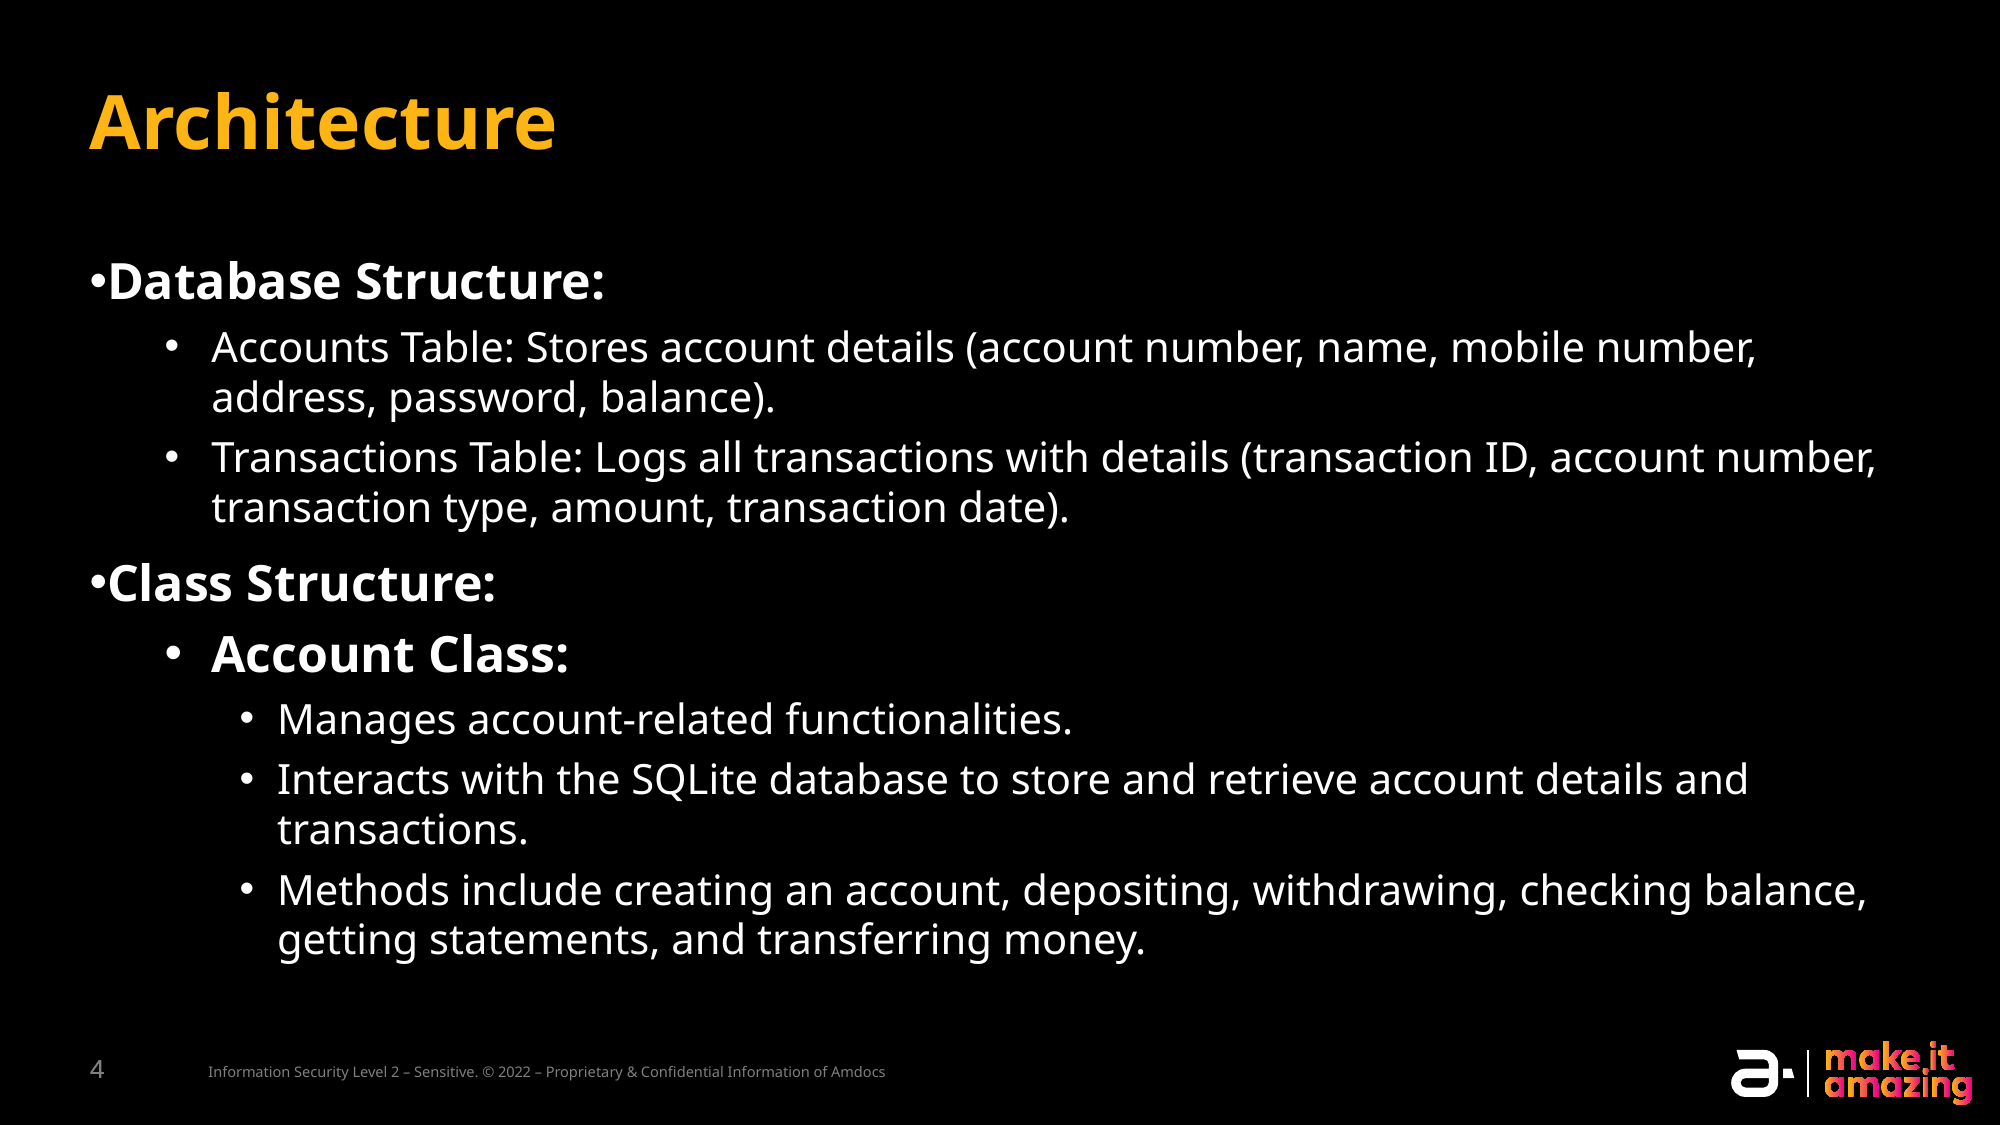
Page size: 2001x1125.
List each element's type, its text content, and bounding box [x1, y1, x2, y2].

title Architecture [89, 73, 1910, 165]
list Database Structure: Accounts Table: Stores account details (account number, name, mobile number, address, password, balance). Transactions Table: Logs all transactions with details (transaction ID, account number, transaction type, amount, transaction date). Class Structure: Account Class: Manages account-related functionalities. Interacts with the SQLite database to store and retrieve account details and transactions. Methods include creating an account, depositing, withdrawing, checking balance, getting statements, and transferring money. [89, 249, 1910, 1052]
